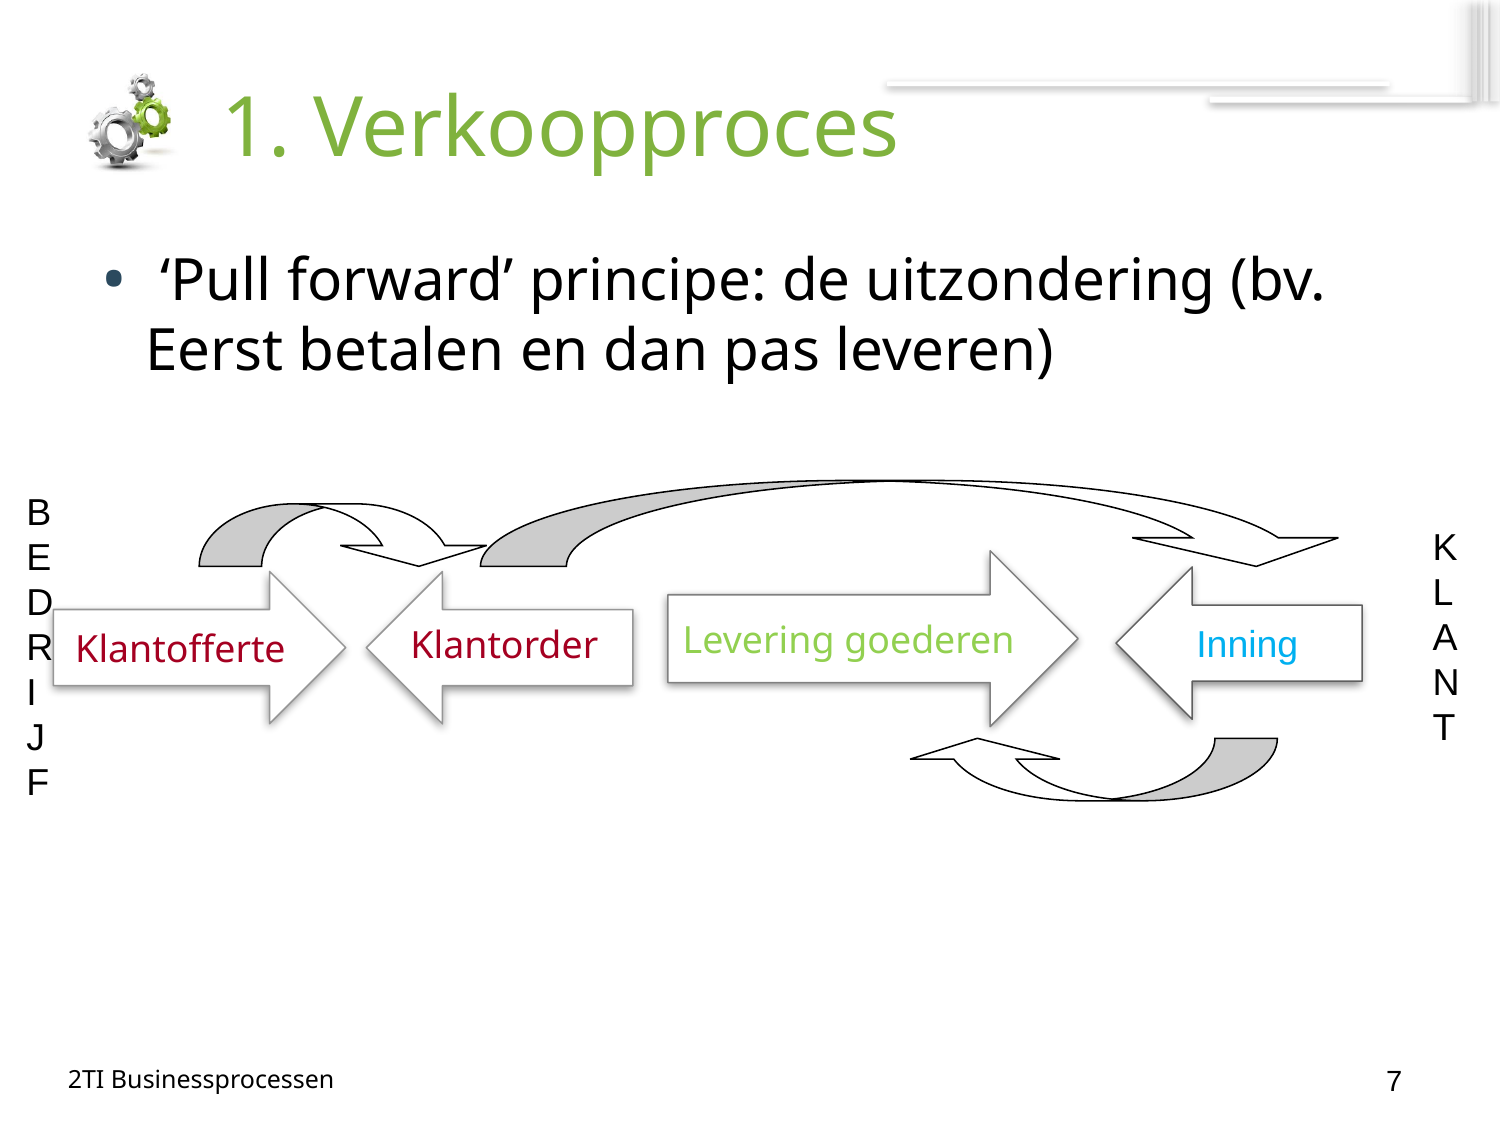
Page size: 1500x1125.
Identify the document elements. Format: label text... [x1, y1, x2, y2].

text_box Inning [1181, 612, 1346, 673]
text_box BEDRIJF [11, 480, 54, 830]
text_box [365, 617, 634, 725]
text_box [910, 738, 1278, 801]
text_box [199, 503, 487, 567]
text_box KLANT [1418, 515, 1460, 773]
text_box Levering goederen [667, 550, 1079, 728]
text_box [480, 480, 1339, 567]
title 1. Verkoopproces [206, 35, 1418, 211]
slide_number 7 [1371, 1054, 1497, 1115]
picture [78, 69, 186, 176]
text_box Klantofferte [54, 570, 347, 725]
text_box [1115, 566, 1363, 721]
text_box Klantorder [395, 613, 654, 674]
text_box [399, 570, 634, 613]
list ‘Pull forward’ principe: de uitzondering (bv. Eerst betalen en dan pas leveren) [70, 234, 1421, 1055]
